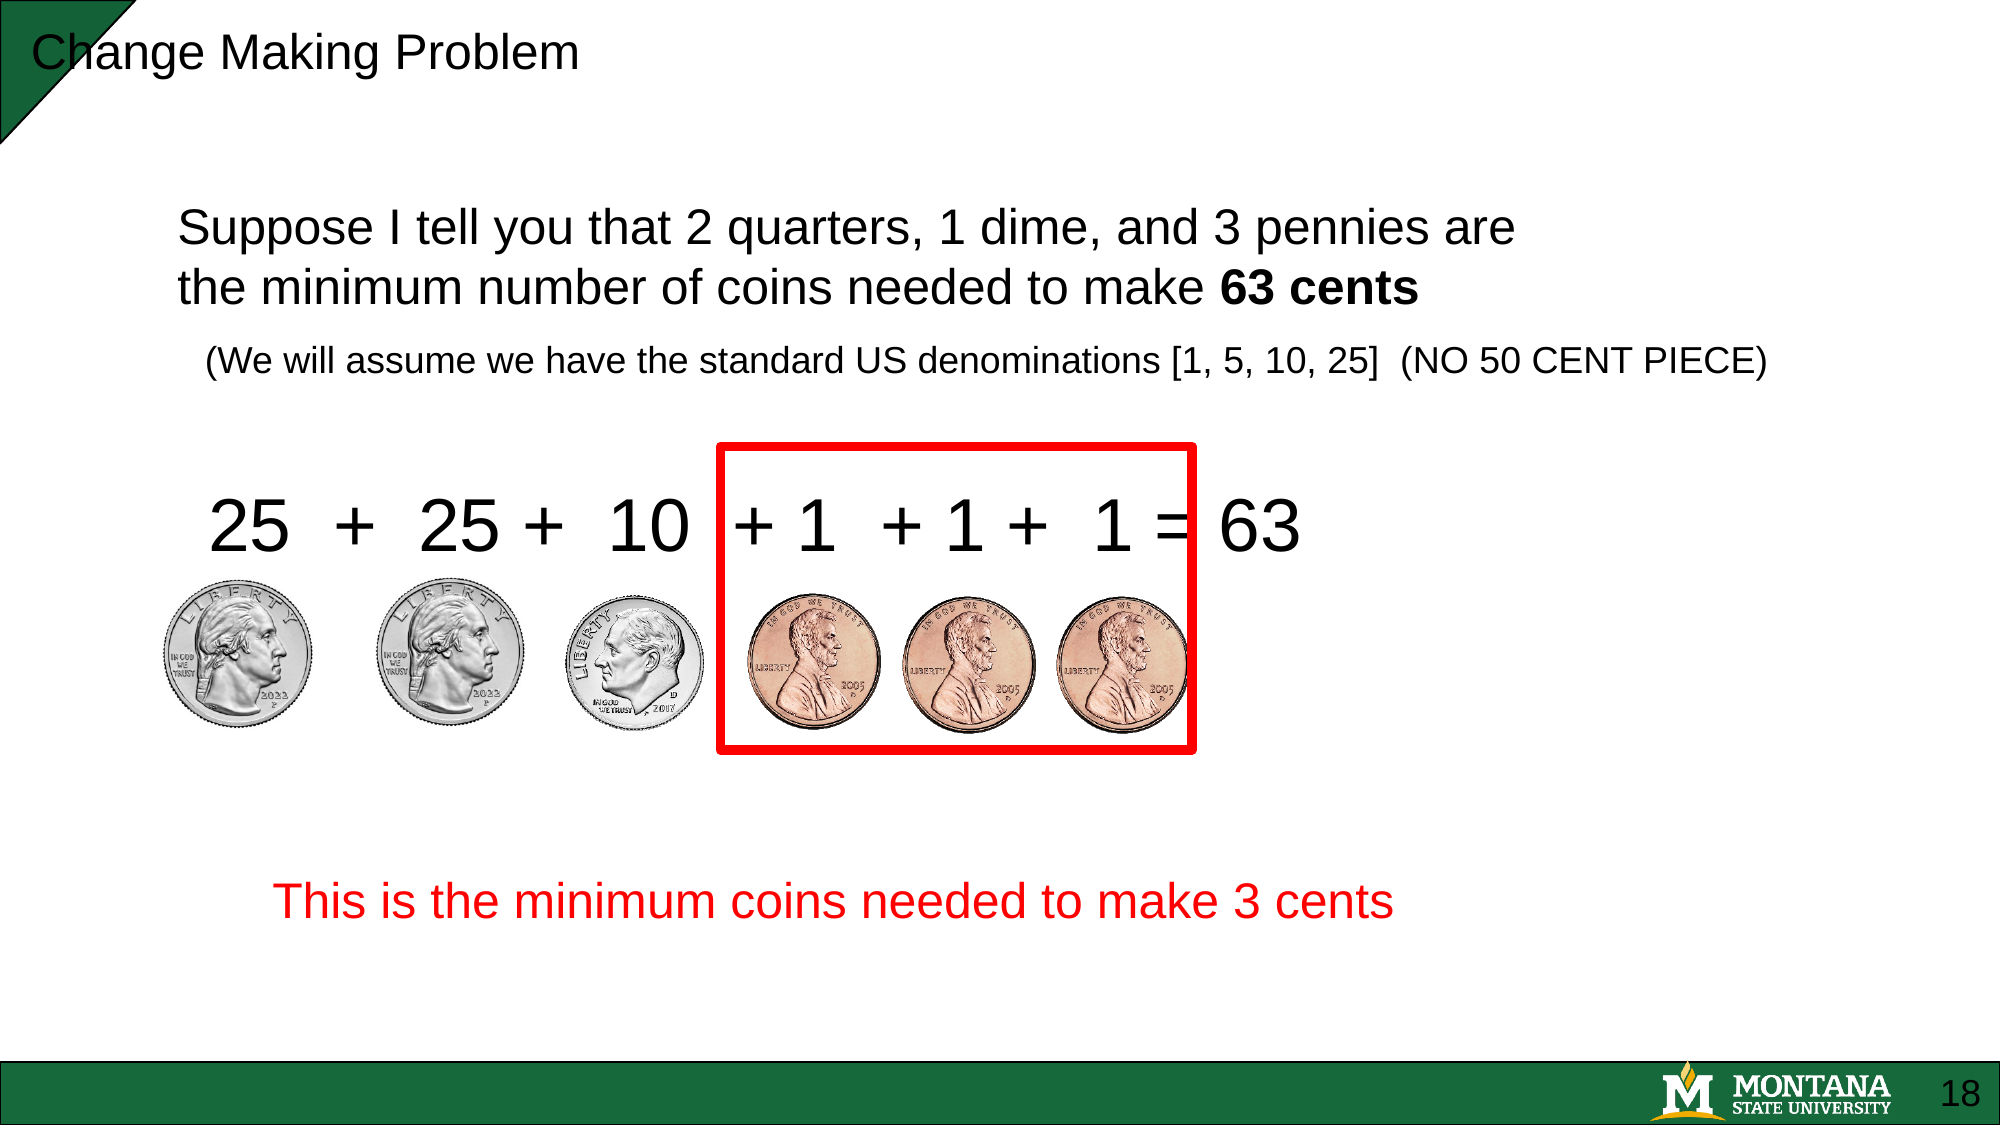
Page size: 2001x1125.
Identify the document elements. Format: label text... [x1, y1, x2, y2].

picture [374, 575, 526, 727]
picture [1649, 1060, 1892, 1122]
text_box (We will assume we have the standard US denominations [1, 5, 10, 25] (NO 50 CENT PIECE) [190, 328, 1785, 389]
text_box This is the minimum coins needed to make 3 cents [257, 860, 1410, 936]
text_box 25 + 25 + 10 + 1 + 1 + 1 = 63 [193, 468, 718, 574]
picture [745, 591, 884, 732]
text_box [718, 444, 1194, 752]
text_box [1892, 1060, 2000, 1125]
picture [162, 577, 313, 729]
text_box Change Making Problem [16, 12, 596, 88]
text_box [0, 1060, 1647, 1125]
text_box 25 + 25 + 10 + 1 + 1 + 1 = 63 [1194, 468, 1319, 574]
picture [1054, 595, 1193, 735]
picture [565, 595, 704, 732]
text_box Suppose I tell you that 2 quarters, 1 dime, and 3 pennies are the minimum number of coins needed to make 63 cents [162, 187, 1613, 323]
picture [899, 595, 1038, 735]
